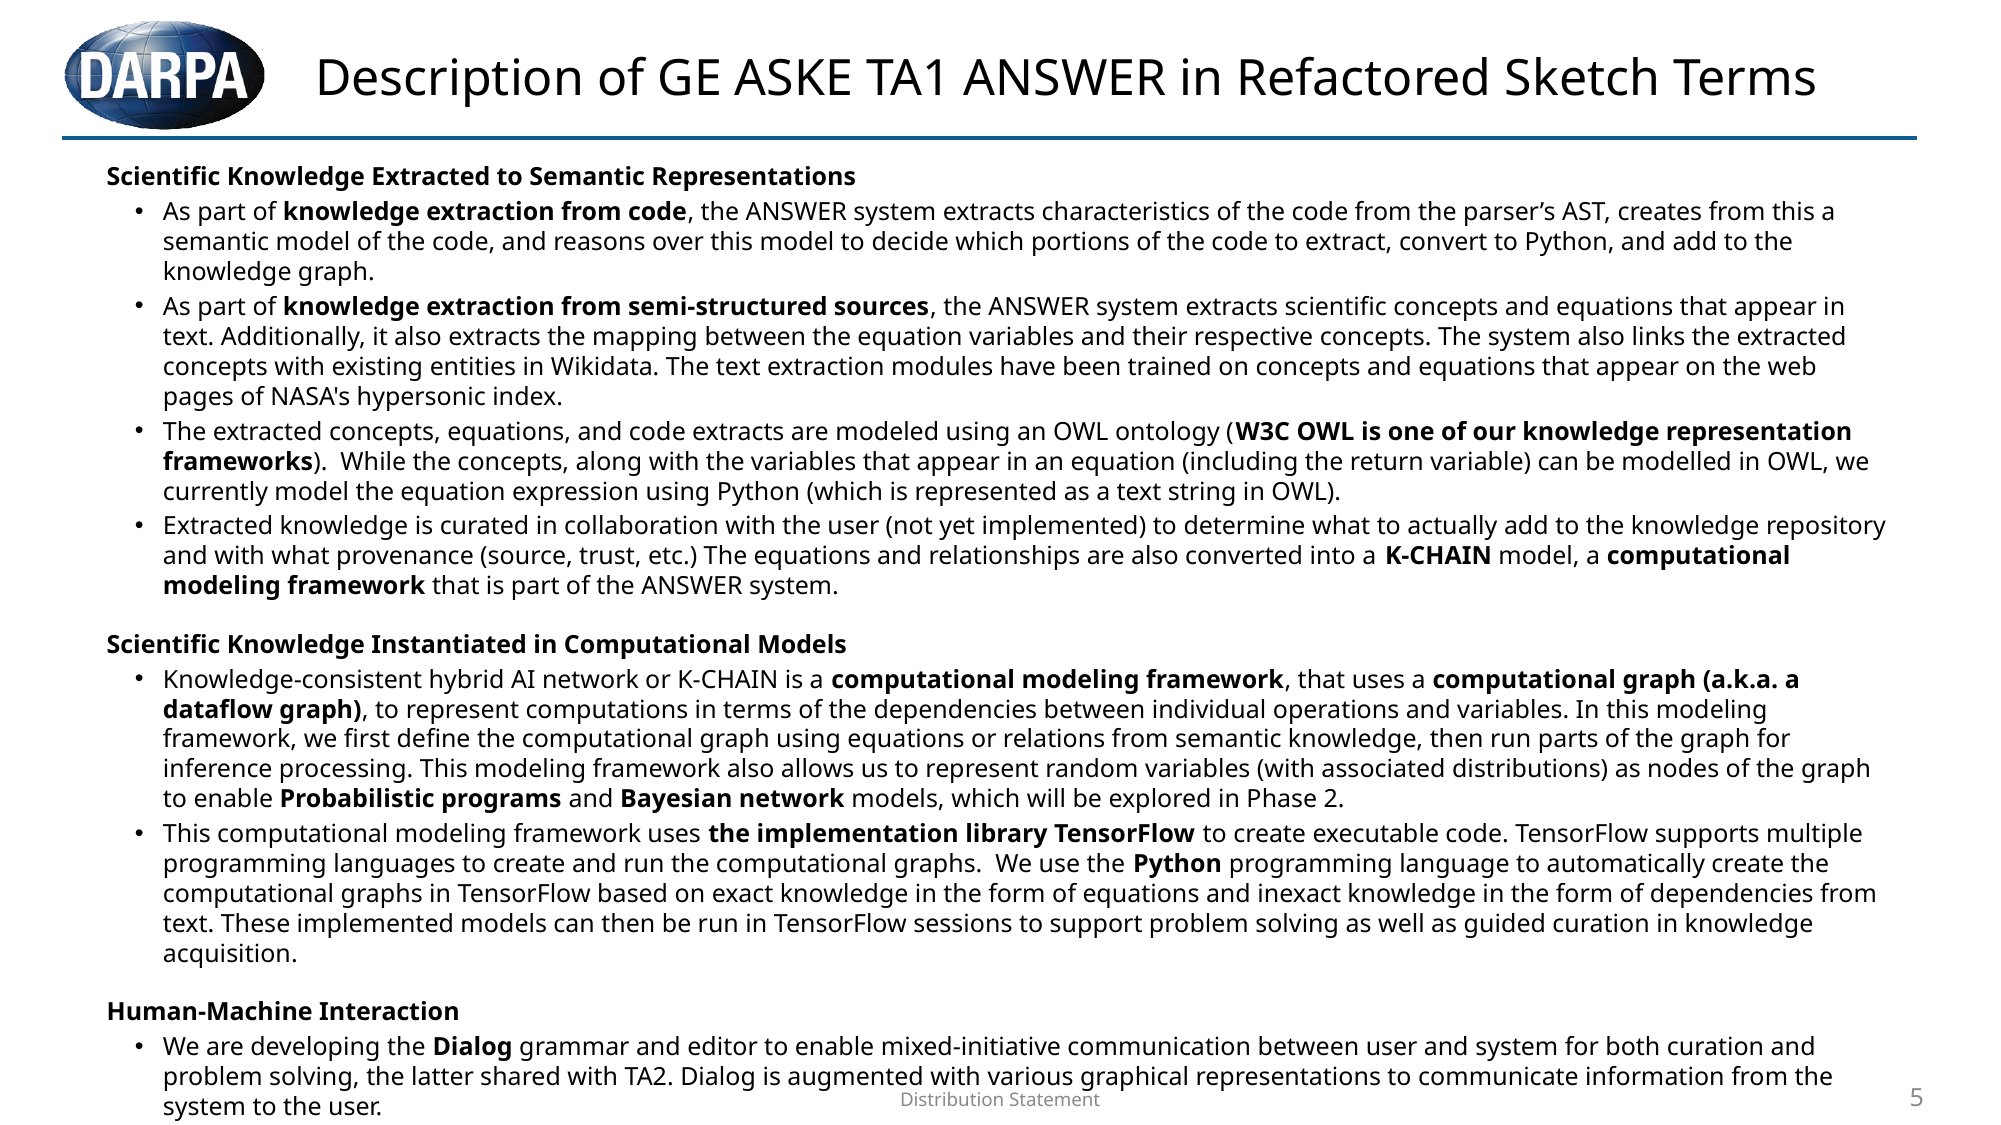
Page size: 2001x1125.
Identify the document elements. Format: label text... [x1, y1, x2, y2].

footer Distribution Statement [291, 1075, 1709, 1124]
slide_number 5 [1772, 1074, 1939, 1123]
title Description of GE ASKE TA1 ANSWER in Refactored Sketch Terms [300, 24, 1917, 126]
list Scientific Knowledge Extracted to Semantic Representations As part of knowledge extraction from code, the ANSWER system extracts characteristics of the code from the parser’s AST, creates from this a semantic model of the code, and reasons over this model to decide which portions of the code to extract, convert to Python, and add to the knowledge graph. As part of knowledge extraction from semi-structured sources, the ANSWER system extracts scientific concepts and equations that appear in text. Additionally, it also extracts the mapping between the equation variables and their respective concepts. The system also links the extracted concepts with existing entities in Wikidata. The text extraction modules have been trained on concepts and equations that appear on the web pages of NASA's hypersonic index. The extracted concepts, equations, and code extracts are modeled using an OWL ontology (W3C OWL is one of our knowledge representation frameworks). While the concepts, along with the variables that appear in an equation (including the return variable) can be modelled in OWL, we currently model the equation expression using Python (which is represented as a text string in OWL). Extracted knowledge is curated in collaboration with the user (not yet implemented) to determine what to actually add to the knowledge repository and with what provenance (source, trust, etc.) The equations and relationships are also converted into a K-CHAIN model, a computational modeling framework that is part of the ANSWER system. Scientific Knowledge Instantiated in Computational Models Knowledge-consistent hybrid AI network or K-CHAIN is a computational modeling framework, that uses a computational graph (a.k.a. a dataflow graph), to represent computations in terms of the dependencies between individual operations and variables. In this modeling framework, we first define the computational graph using equations or relations from semantic knowledge, then run parts of the graph for inference processing. This modeling framework also allows us to represent random variables (with associated distributions) as nodes of the graph to enable Probabilistic programs and Bayesian network models, which will be explored in Phase 2. This computational modeling framework uses the implementation library TensorFlow to create executable code. TensorFlow supports multiple programming languages to create and run the computational graphs. We use the Python programming language to automatically create the computational graphs in TensorFlow based on exact knowledge in the form of equations and inexact knowledge in the form of dependencies from text. These implemented models can then be run in TensorFlow sessions to support problem solving as well as guided curation in knowledge acquisition. Human-Machine Interaction We are developing the Dialog grammar and editor to enable mixed-initiative communication between user and system for both curation and problem solving, the latter shared with TA2. Dialog is augmented with various graphical representations to communicate information from the system to the user. [91, 153, 1909, 1075]
picture [62, 13, 267, 137]
